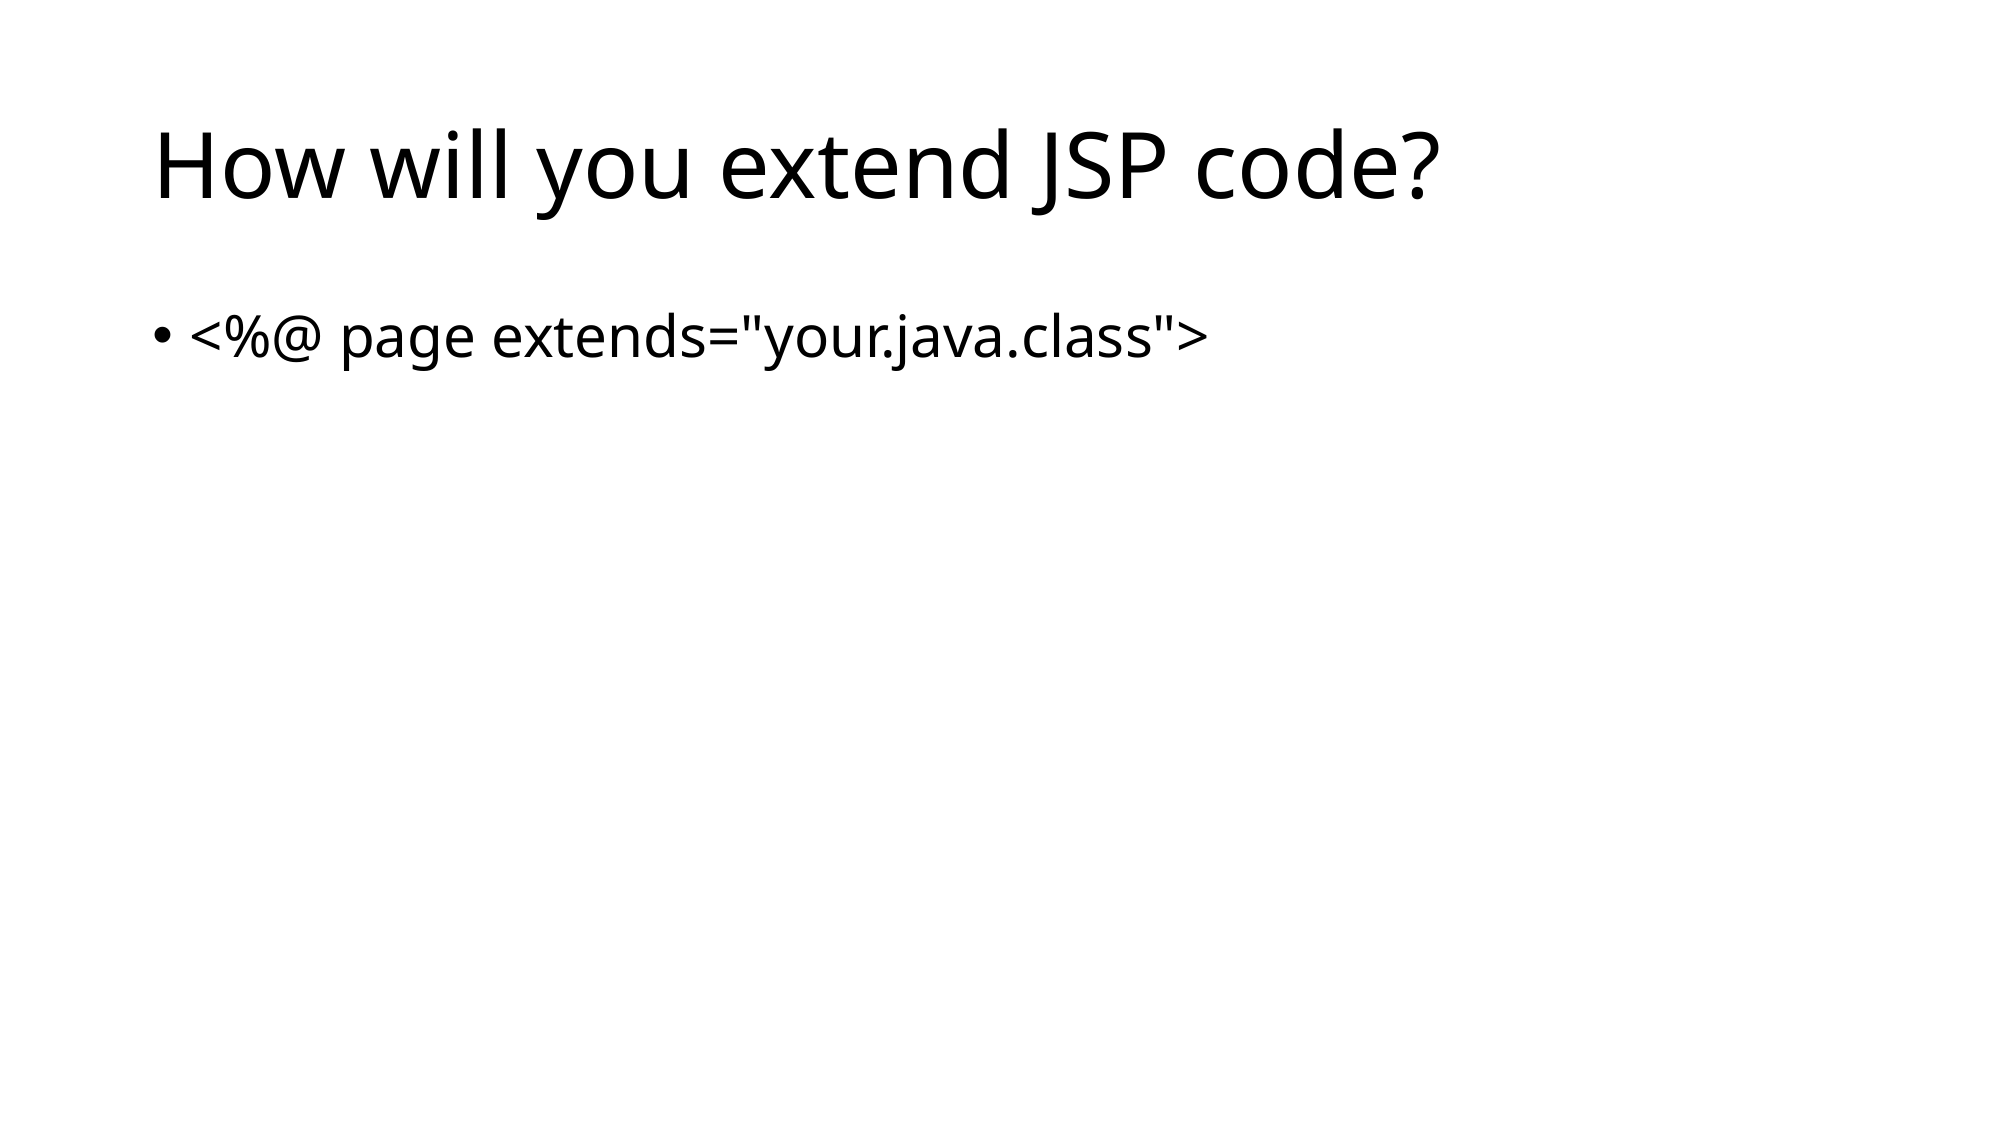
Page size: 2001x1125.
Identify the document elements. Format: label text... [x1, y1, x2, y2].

list <%@ page extends="your.java.class"> [137, 299, 1863, 1014]
title How will you extend JSP code? [137, 59, 1863, 278]
